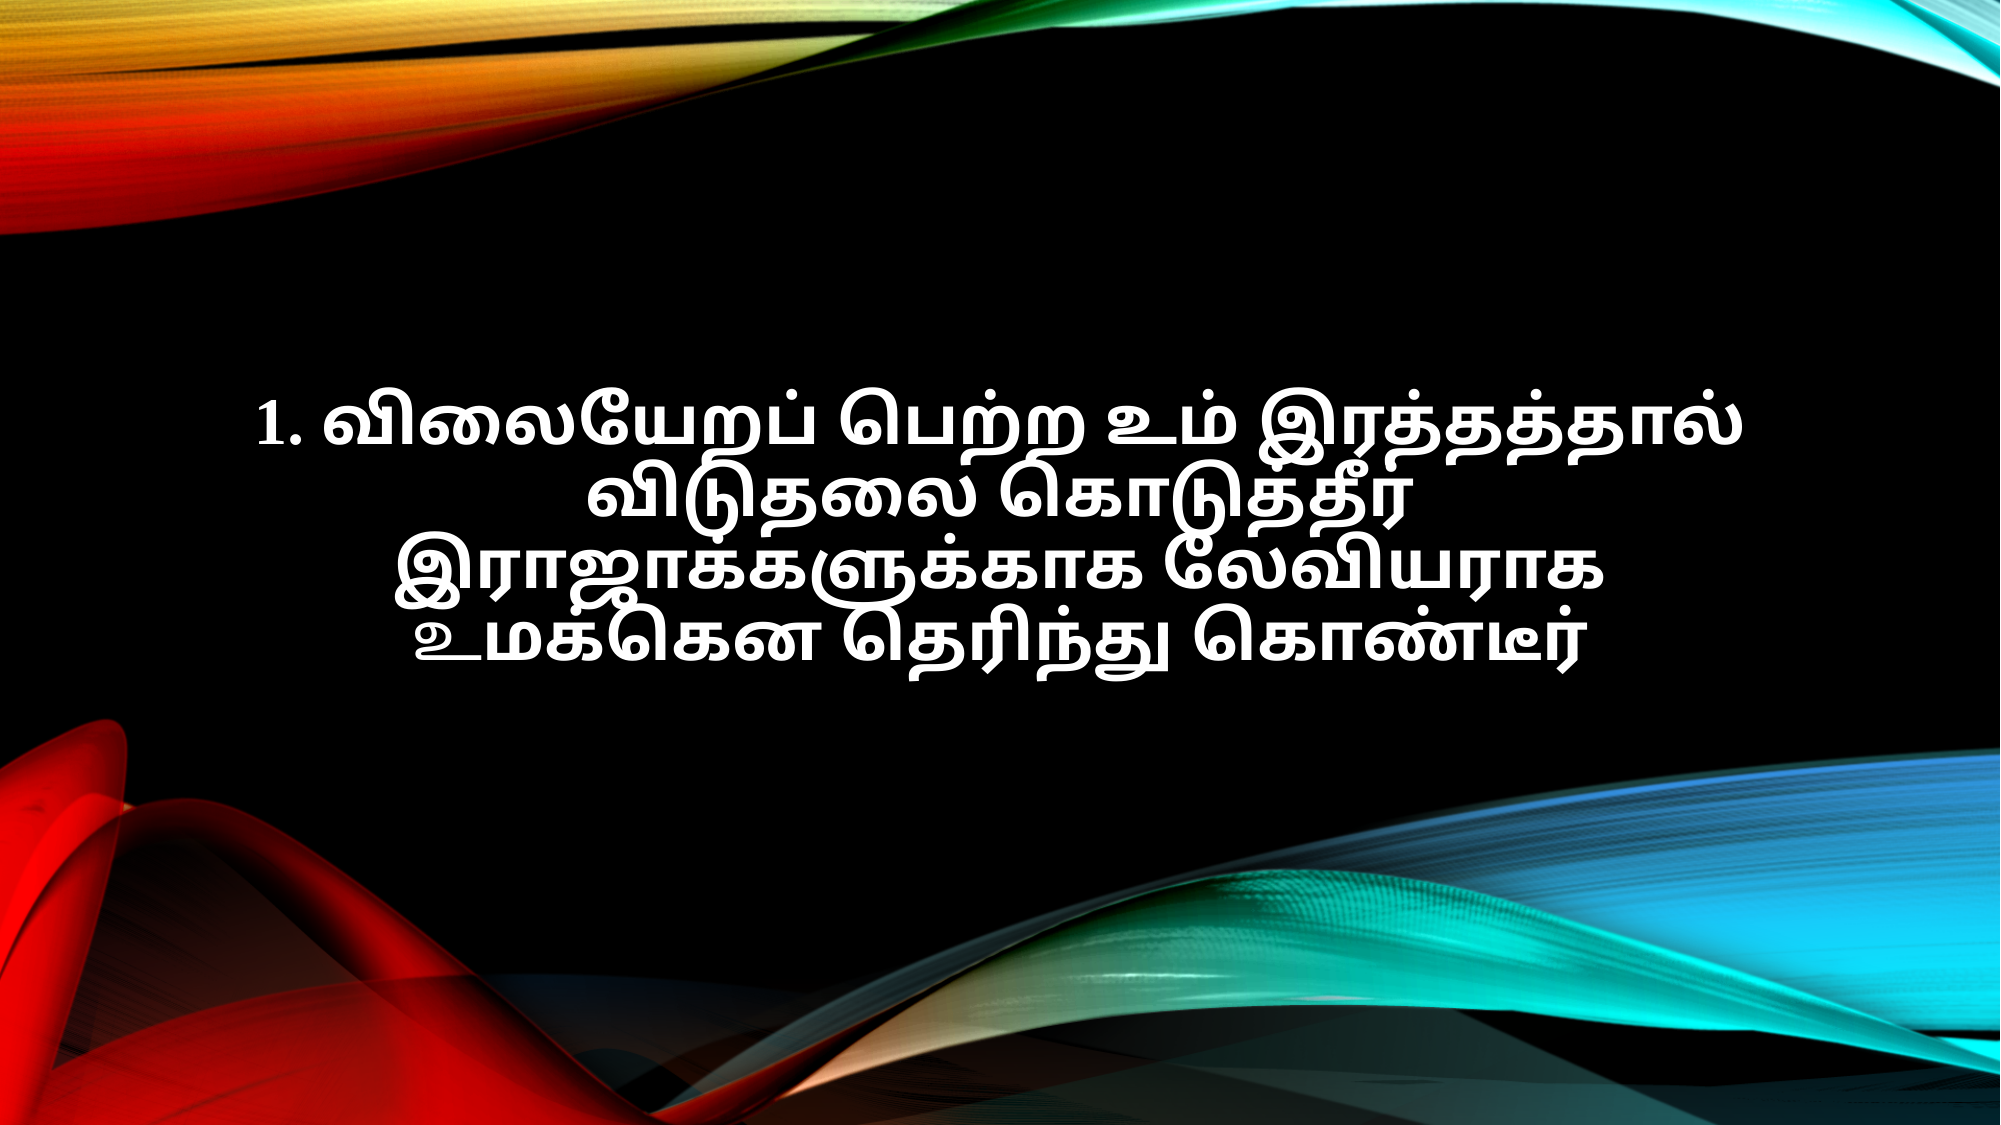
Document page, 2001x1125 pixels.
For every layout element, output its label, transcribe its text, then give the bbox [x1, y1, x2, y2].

subtitle 1. விலையேறப் பெற்ற உம் இரத்தத்தால் விடுதலை கொடுத்தீர் இராஜாக்களுக்காக லேவியராக உமக்கென தெரிந்து கொண்டீர் [0, 0, 2000, 1125]
